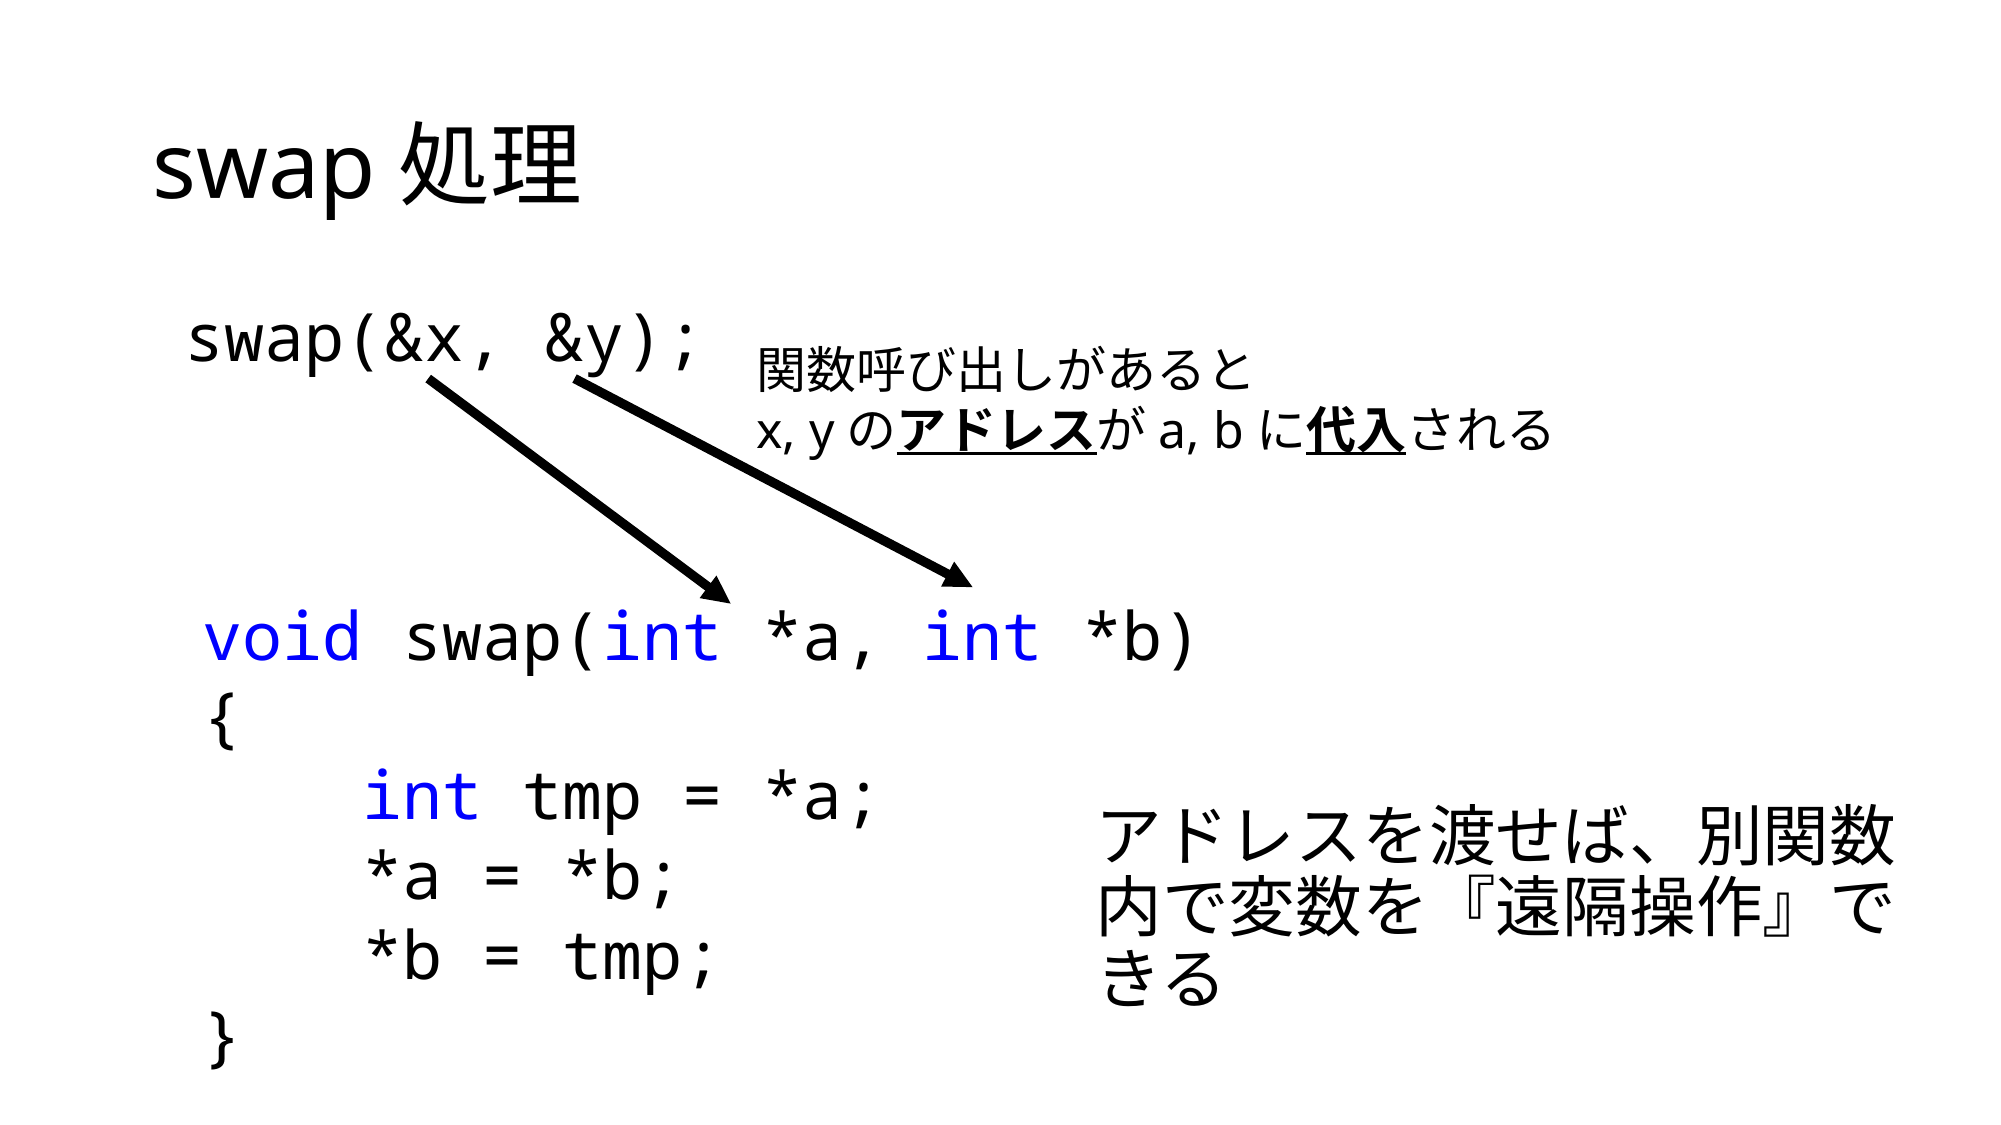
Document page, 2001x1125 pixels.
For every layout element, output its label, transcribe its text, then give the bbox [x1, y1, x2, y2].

text_box 関数呼び出しがあると x, yのアドレスがa, bに代入される [741, 330, 1571, 466]
text_box swap(&x, &y); [169, 287, 719, 383]
list アドレスを渡せば、別関数内で変数を『遠隔操作』できる [1080, 794, 1951, 1086]
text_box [428, 378, 731, 604]
text_box void swap(int *a, int *b) { int tmp = *a; *a = *b; *b = tmp; } [187, 585, 1228, 1081]
title swap処理 [137, 59, 1863, 278]
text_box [574, 378, 973, 588]
